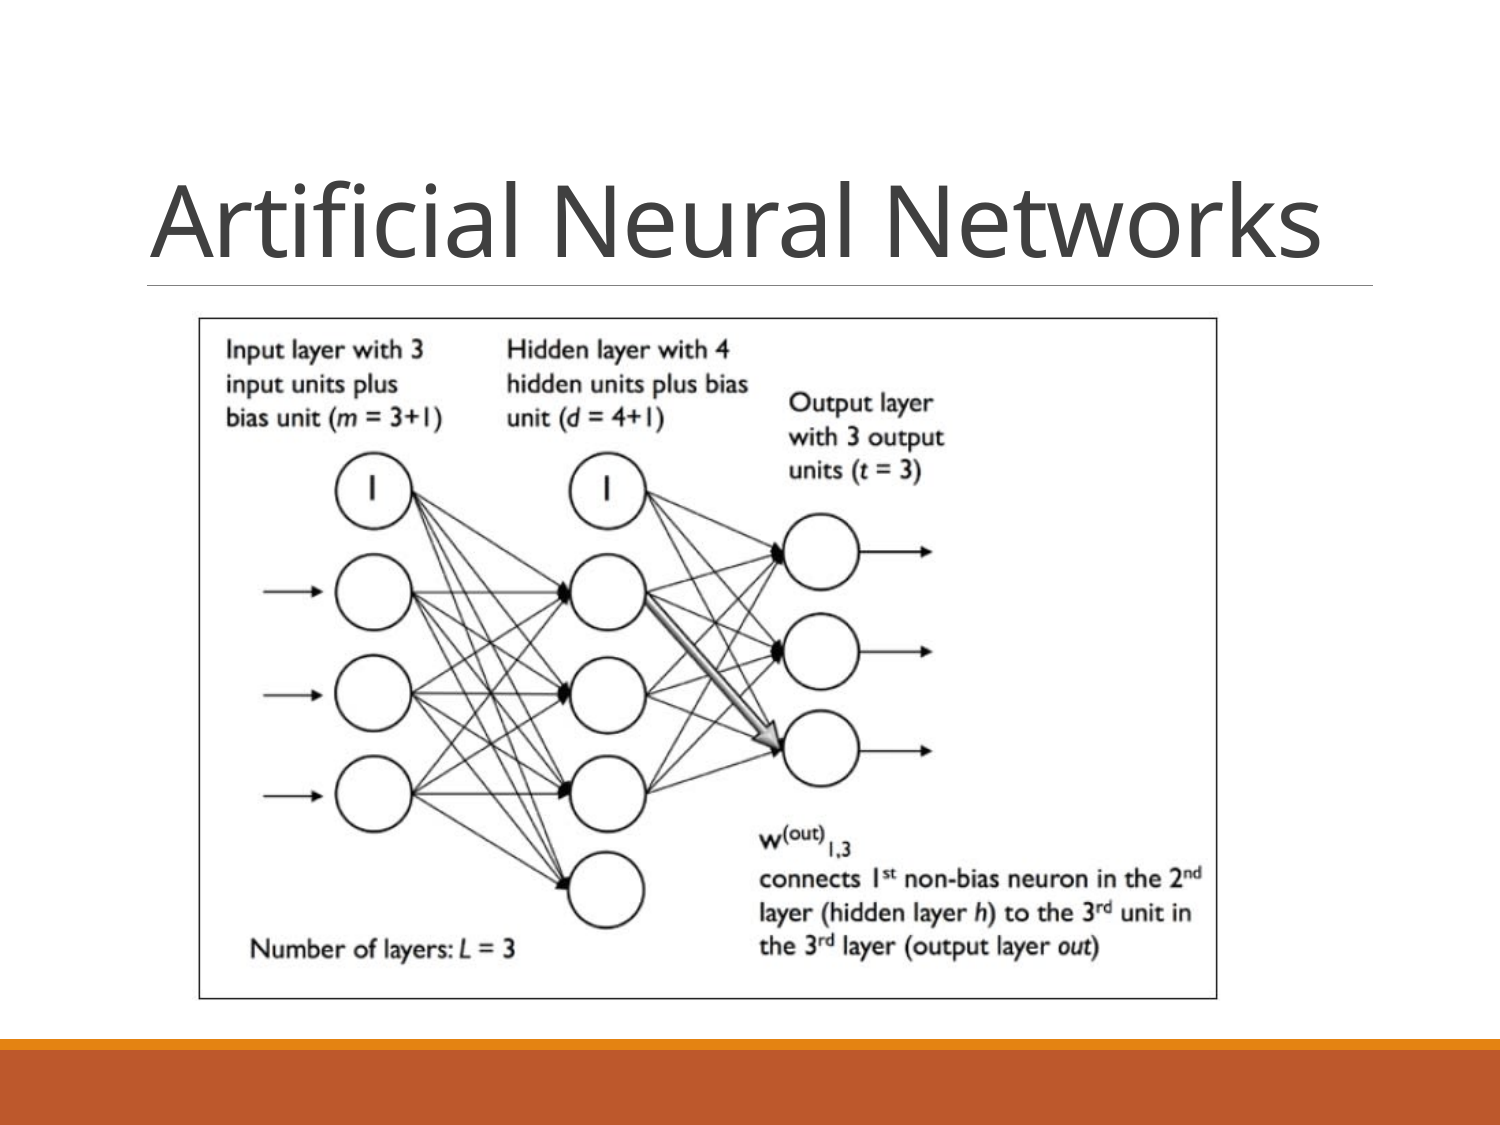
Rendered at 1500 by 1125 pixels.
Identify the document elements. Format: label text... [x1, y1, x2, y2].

title Artificial Neural Networks [135, 47, 1373, 285]
picture [191, 311, 1223, 1005]
